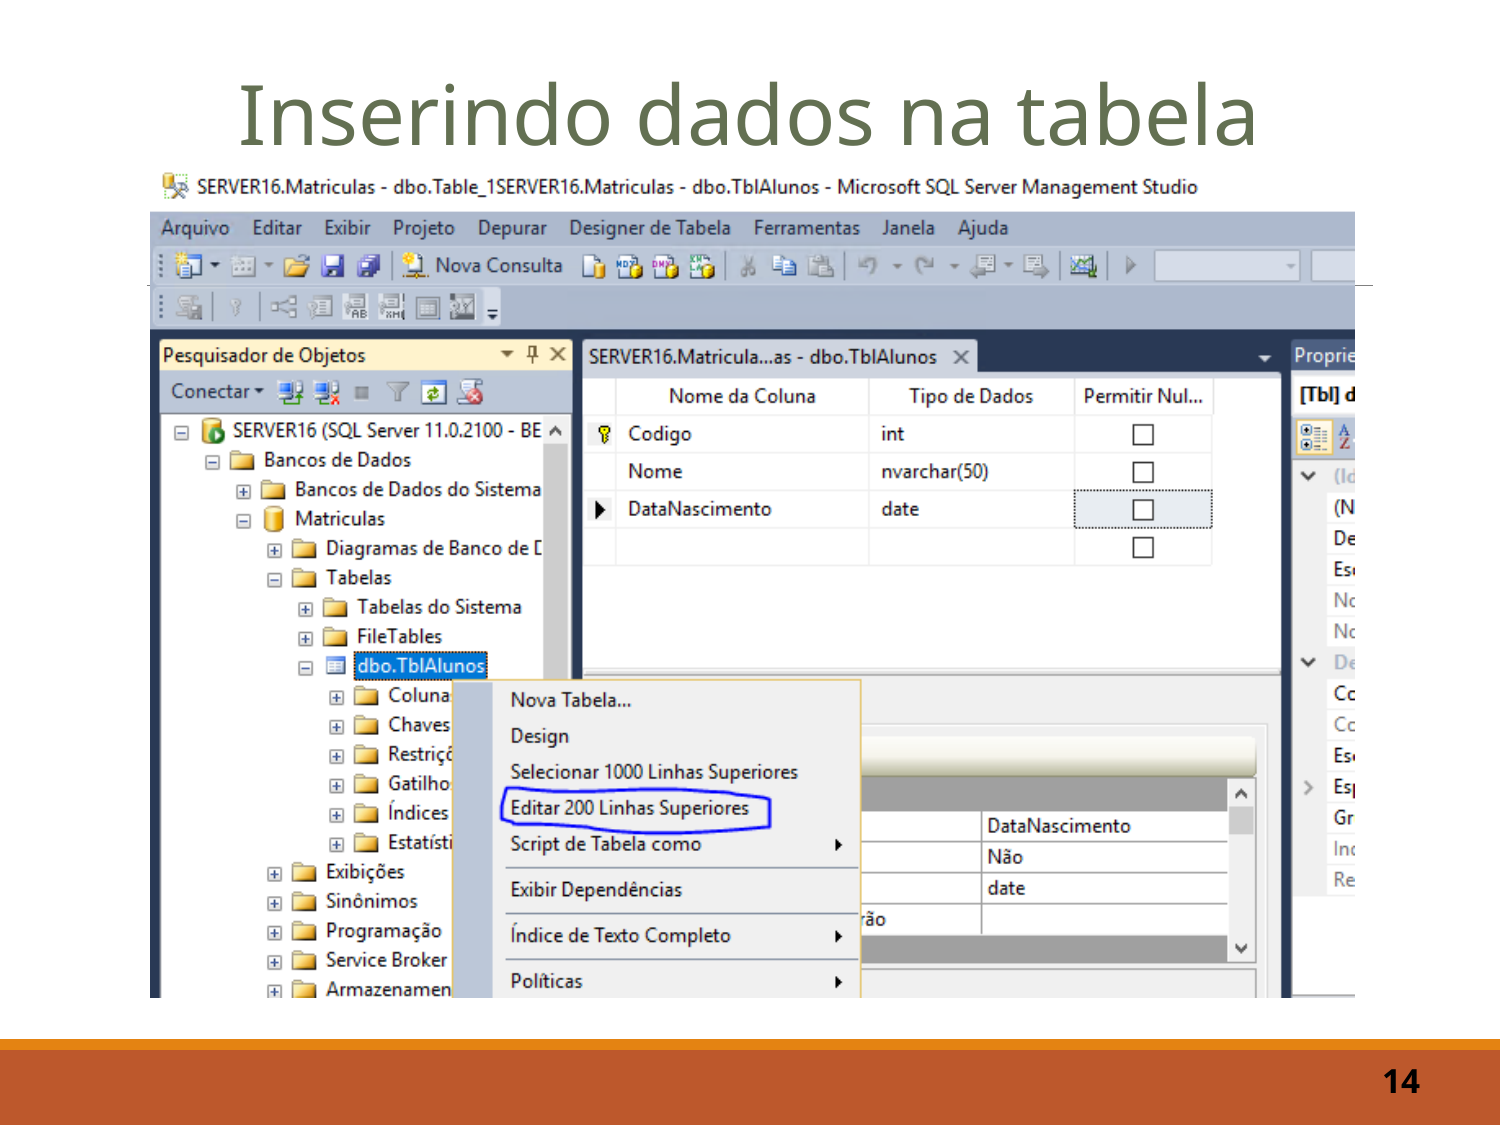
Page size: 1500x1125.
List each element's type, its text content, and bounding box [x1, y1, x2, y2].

picture [149, 162, 1355, 998]
text_box 14 [1122, 1032, 1436, 1108]
text_box Inserindo dados na tabela [74, 54, 1425, 197]
